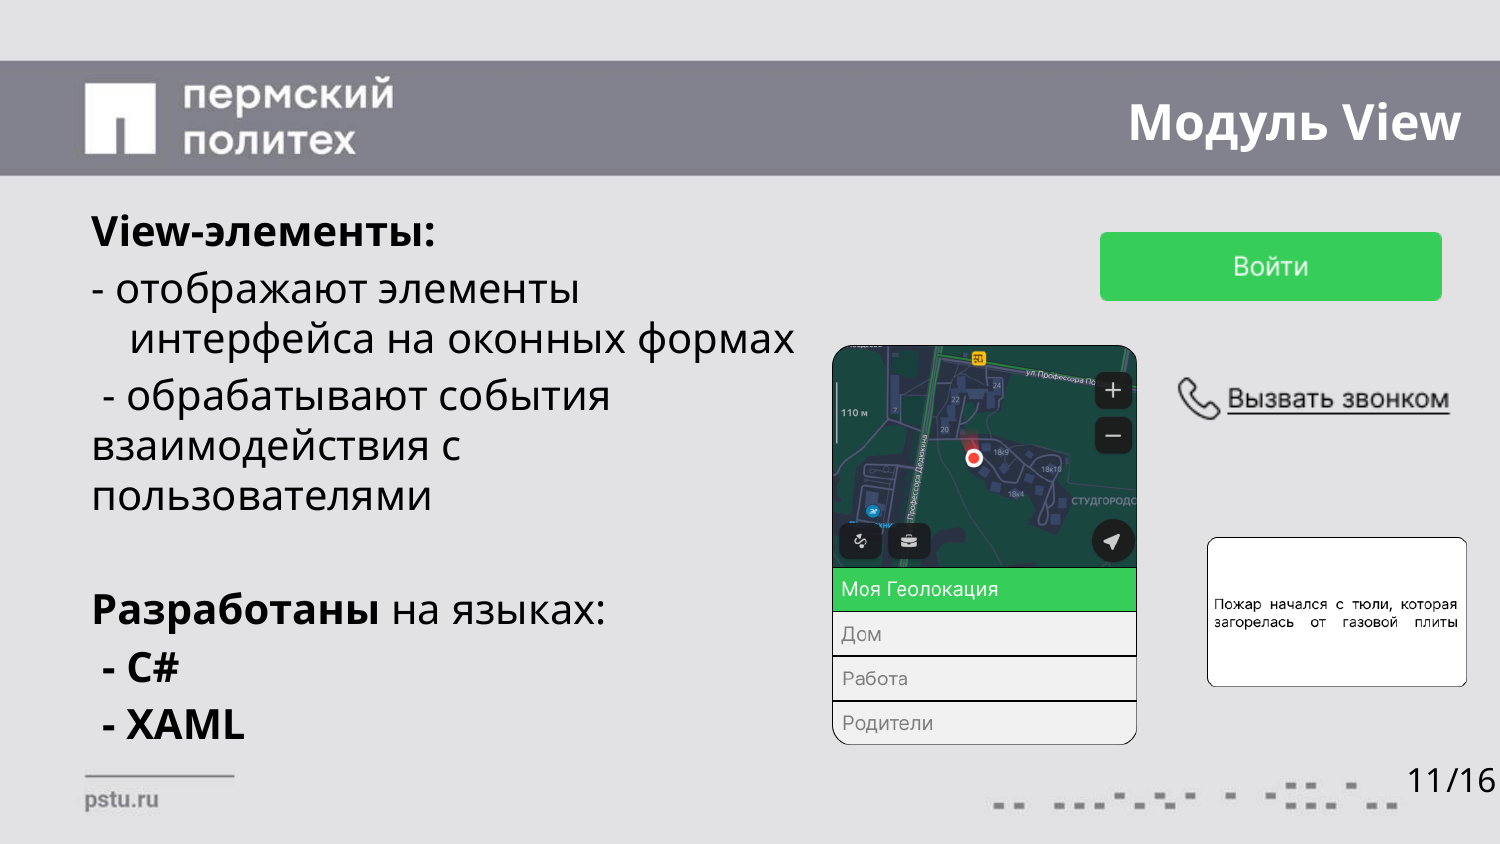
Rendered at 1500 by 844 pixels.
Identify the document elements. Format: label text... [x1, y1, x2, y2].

slide_number 11 [1109, 758, 1337, 804]
list View-элементы: - отображают элементы интерфейса на оконных формах - обрабатывают события взаимодействия с пользователями Разработаны на языках: - C# - XAML [58, 197, 818, 760]
picture [0, 0, 1500, 844]
footer /16 [1337, 758, 1500, 804]
title Модуль View [472, 79, 1477, 162]
